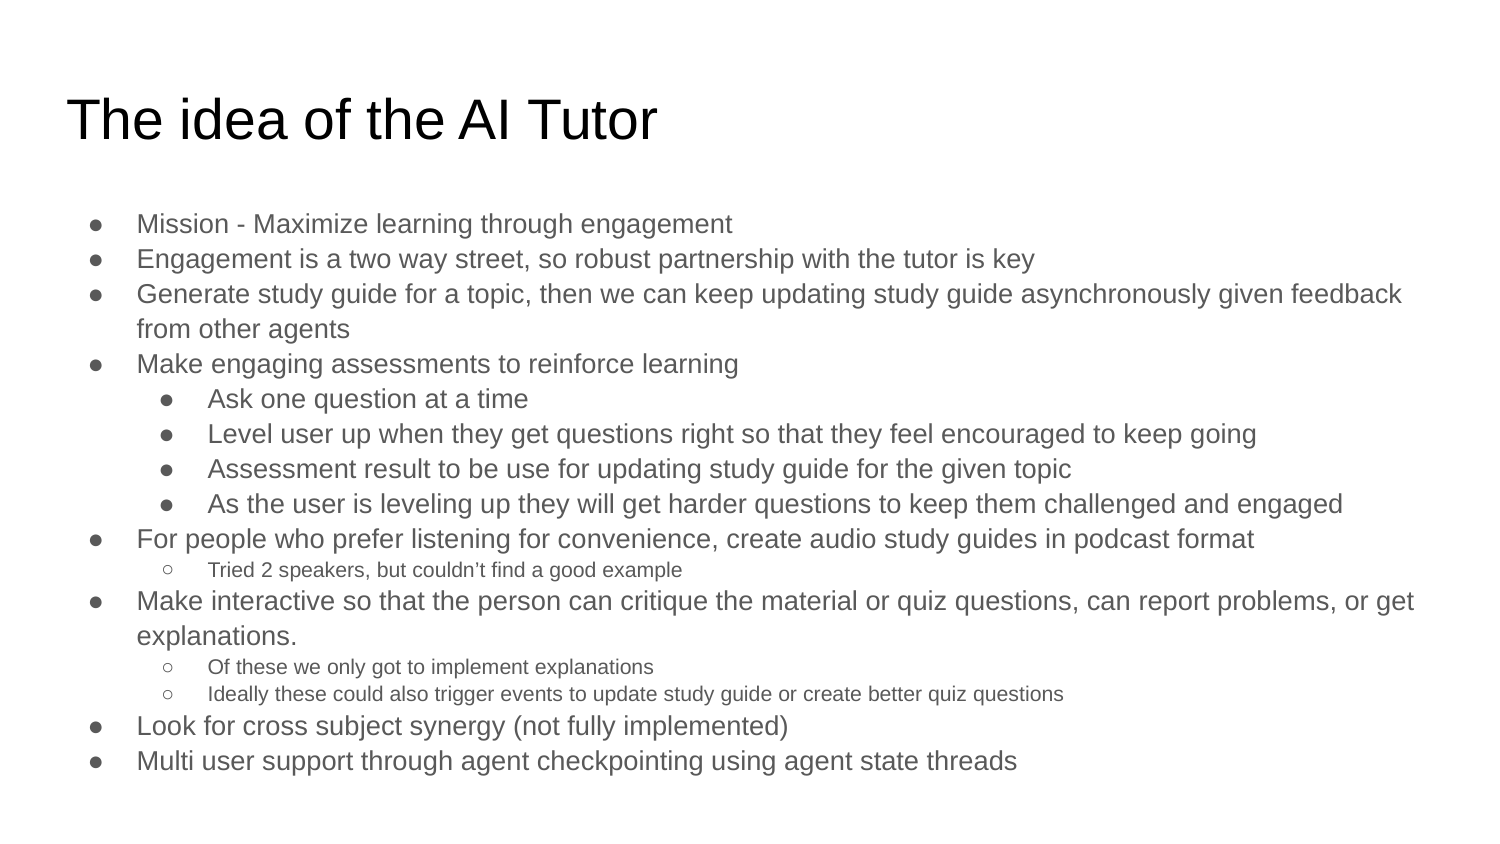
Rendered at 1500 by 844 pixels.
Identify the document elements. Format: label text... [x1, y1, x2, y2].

list Mission - Maximize learning through engagement Engagement is a two way street, so robust partnership with the tutor is key Generate study guide for a topic, then we can keep updating study guide asynchronously given feedback from other agents Make engaging assessments to reinforce learning Ask one question at a time Level user up when they get questions right so that they feel encouraged to keep going Assessment result to be use for updating study guide for the given topic As the user is leveling up they will get harder questions to keep them challenged and engaged For people who prefer listening for convenience, create audio study guides in podcast format Tried 2 speakers, but couldn’t find a good example Make interactive so that the person can critique the material or quiz questions, can report problems, or get explanations. Of these we only got to implement explanations Ideally these could also trigger events to update study guide or create better quiz questions Look for cross subject synergy (not fully implemented) Multi user support through agent checkpointing using agent state threads [51, 189, 1449, 793]
title The idea of the AI Tutor [51, 72, 1449, 167]
